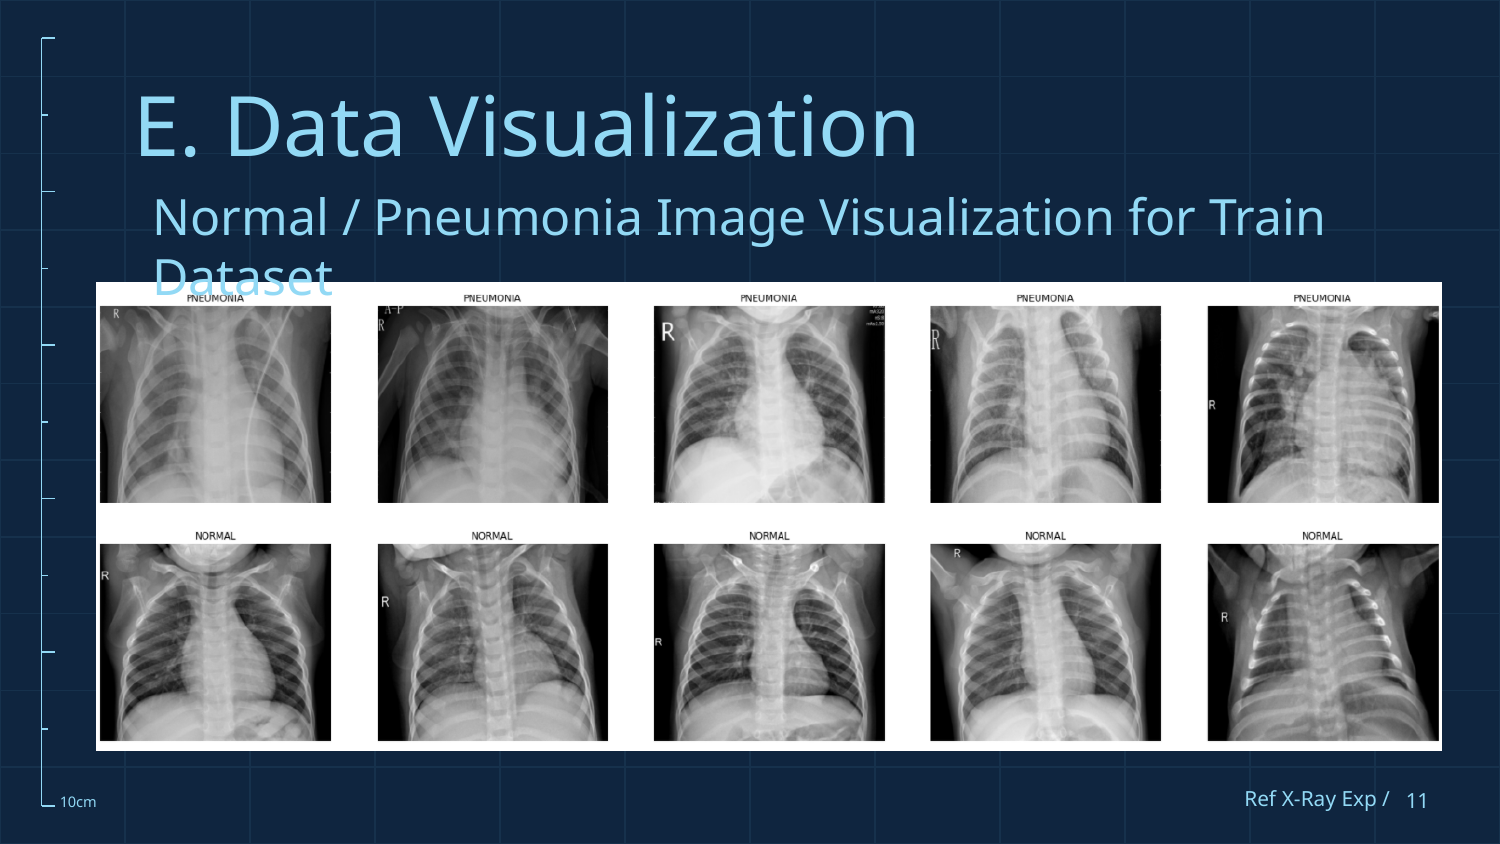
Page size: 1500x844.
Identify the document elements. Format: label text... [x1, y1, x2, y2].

title E. Data Visualization [118, 72, 1382, 170]
picture [96, 282, 1442, 751]
slide_number Ref X-Ray Exp / [1207, 777, 1411, 820]
slide_number ‹#› [1411, 778, 1458, 820]
title Normal / Pneumonia Image Visualization for Train Dataset [137, 185, 1402, 256]
